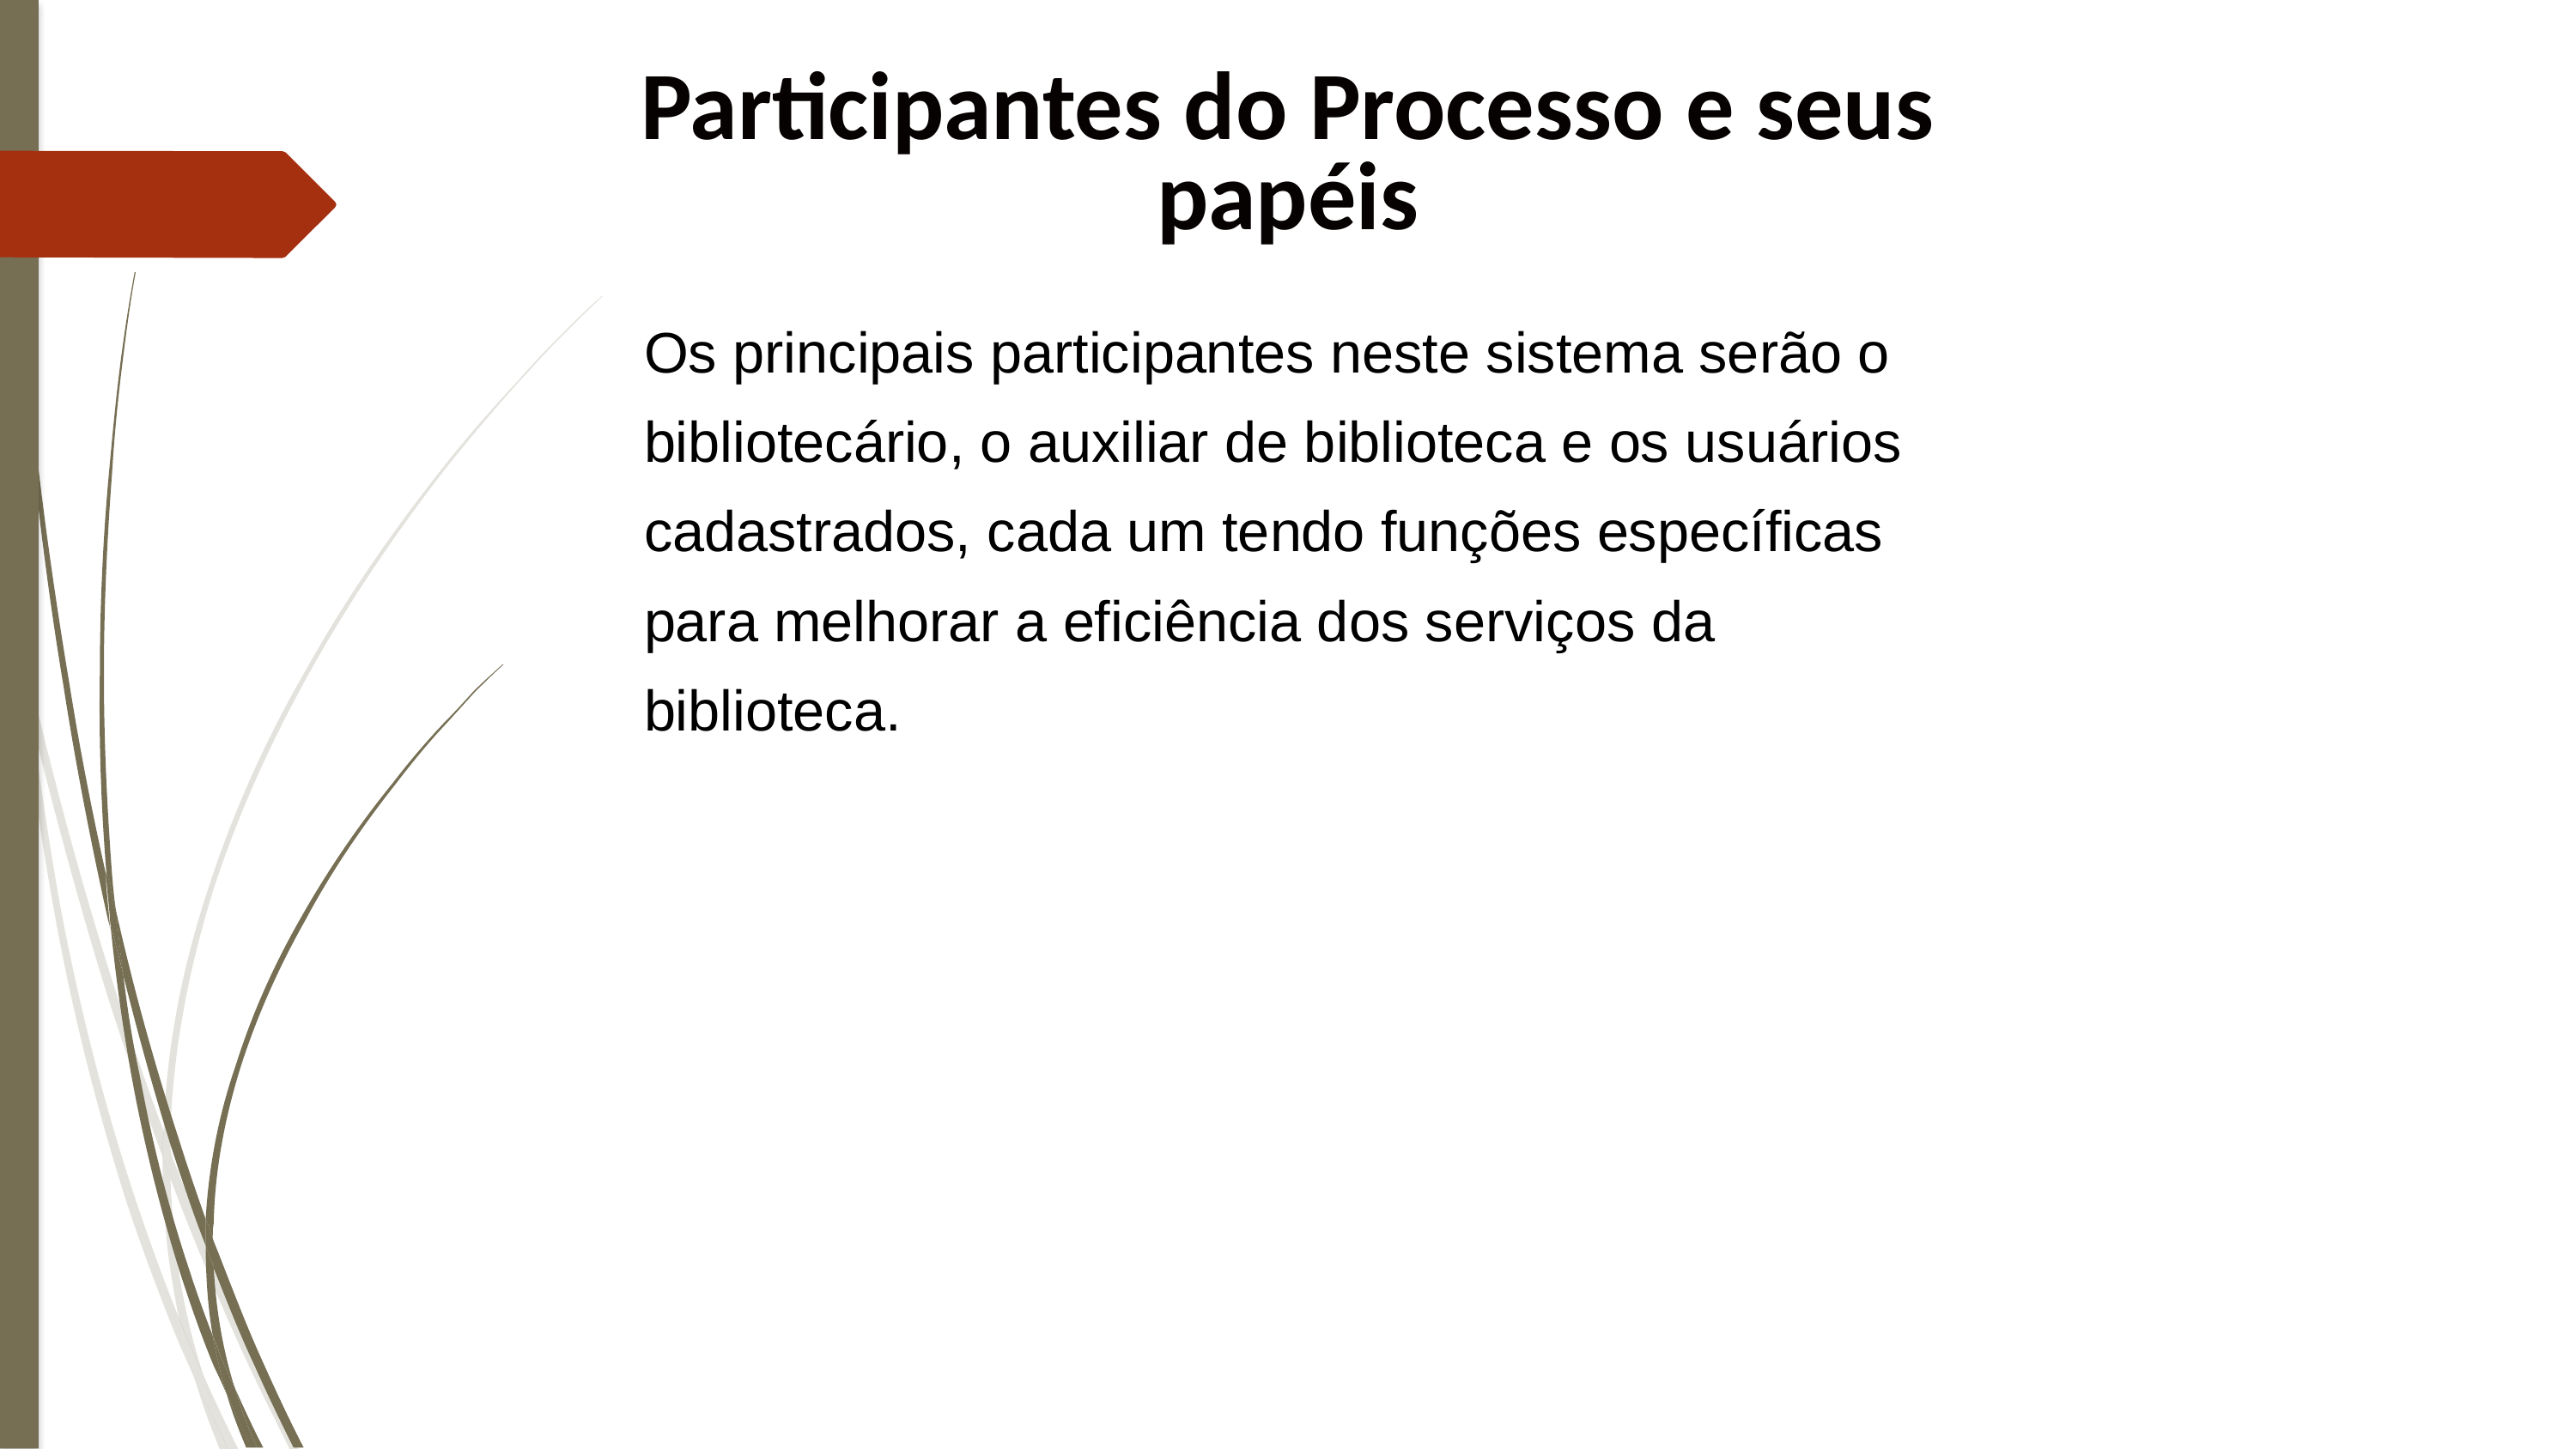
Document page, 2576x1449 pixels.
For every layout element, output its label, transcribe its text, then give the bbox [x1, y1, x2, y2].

text_box Os principais participantes neste sistema serão o bibliotecário, o auxiliar de biblioteca e os usuários cadastrados, cada um tendo funções específicas para melhorar a eficiência dos serviços da biblioteca. [644, 294, 1960, 743]
text_box Participantes do Processo e seus papéis [629, 70, 1947, 249]
